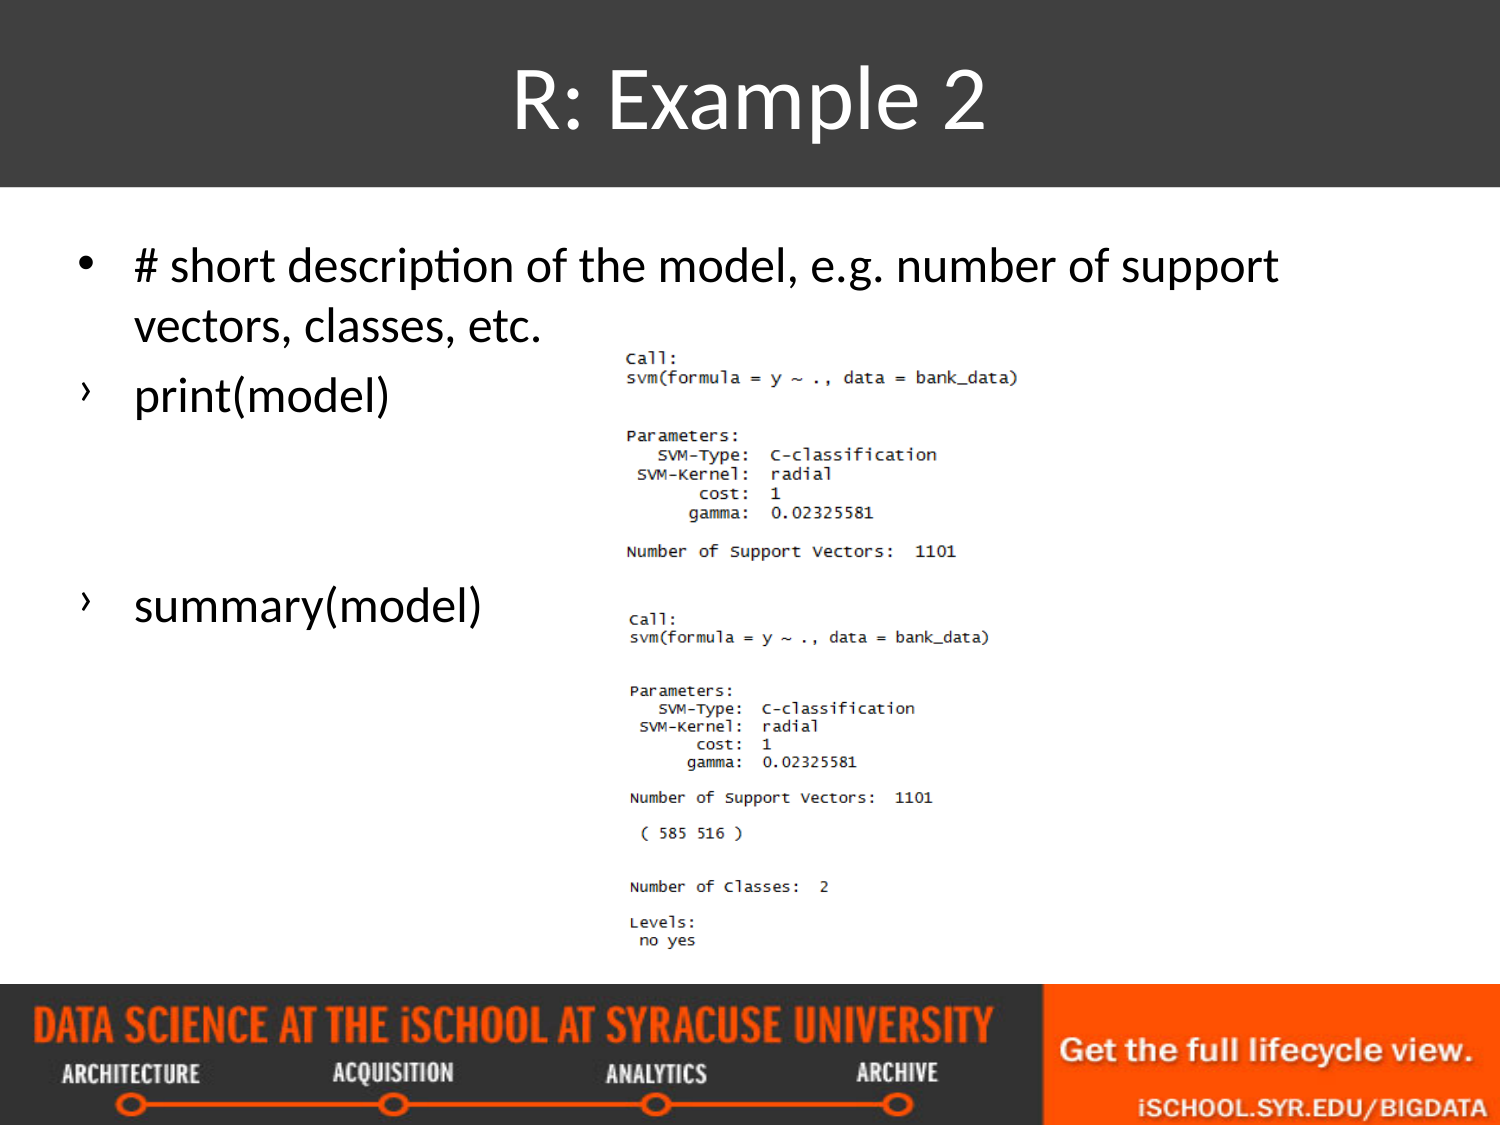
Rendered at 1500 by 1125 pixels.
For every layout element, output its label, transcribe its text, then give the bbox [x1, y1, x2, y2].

list # short description of the model, e.g. number of support vectors, classes, etc. print(model) summary(model) [62, 224, 1413, 968]
picture [0, 984, 1500, 1125]
picture [624, 607, 1001, 955]
picture [624, 349, 1027, 571]
title R: Example 2 [0, 0, 1500, 188]
